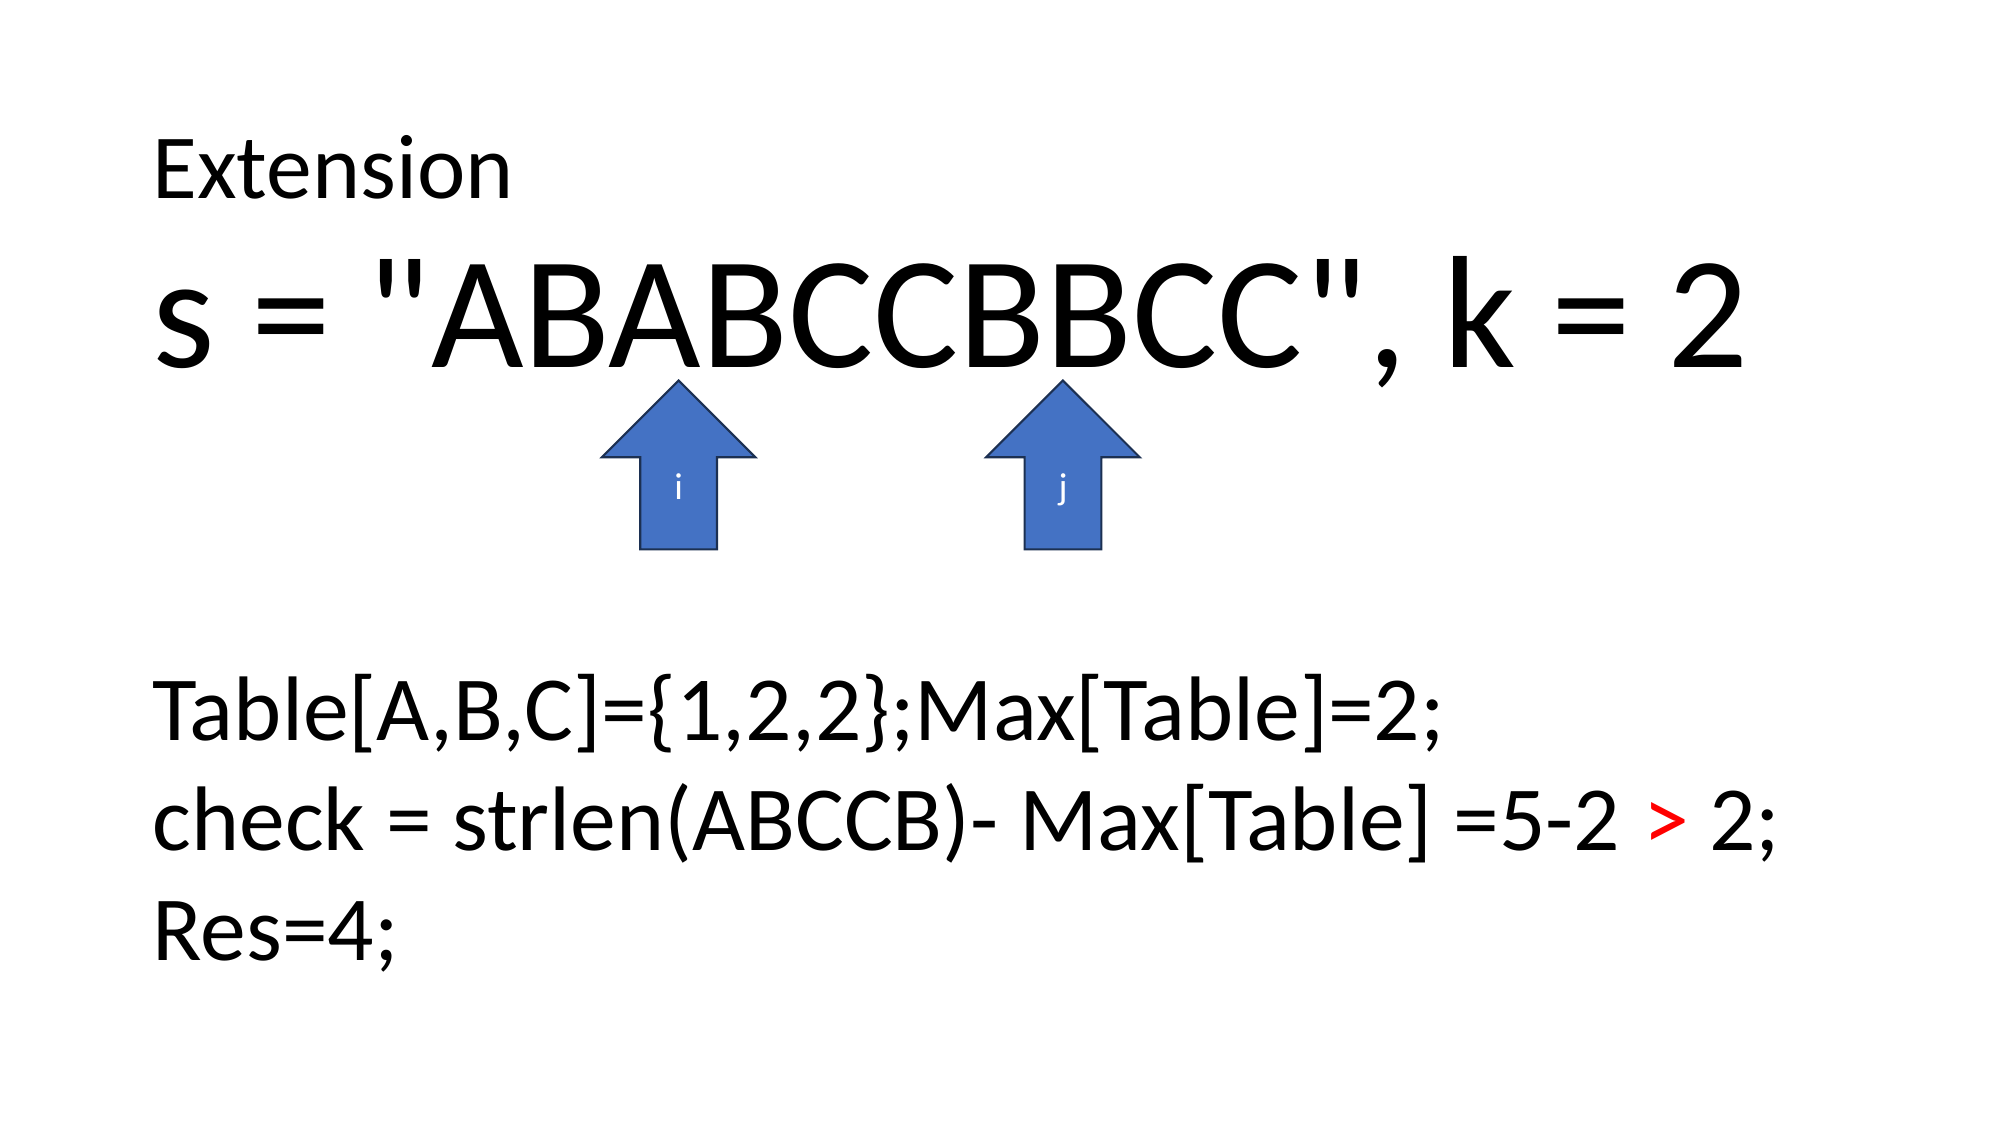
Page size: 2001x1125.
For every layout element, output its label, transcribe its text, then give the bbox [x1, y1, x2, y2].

text_box Table[A,B,C]={1,2,2};Max[Table]=2; check = strlen(ABCCB)- Max[Table] =5-2 > 2; Res=4; [137, 641, 1909, 987]
text_box j [986, 380, 1140, 550]
title Extension [137, 59, 1863, 222]
text_box i [601, 380, 756, 550]
list s = "ABABCCBBCC", k = 2 [137, 222, 1940, 517]
